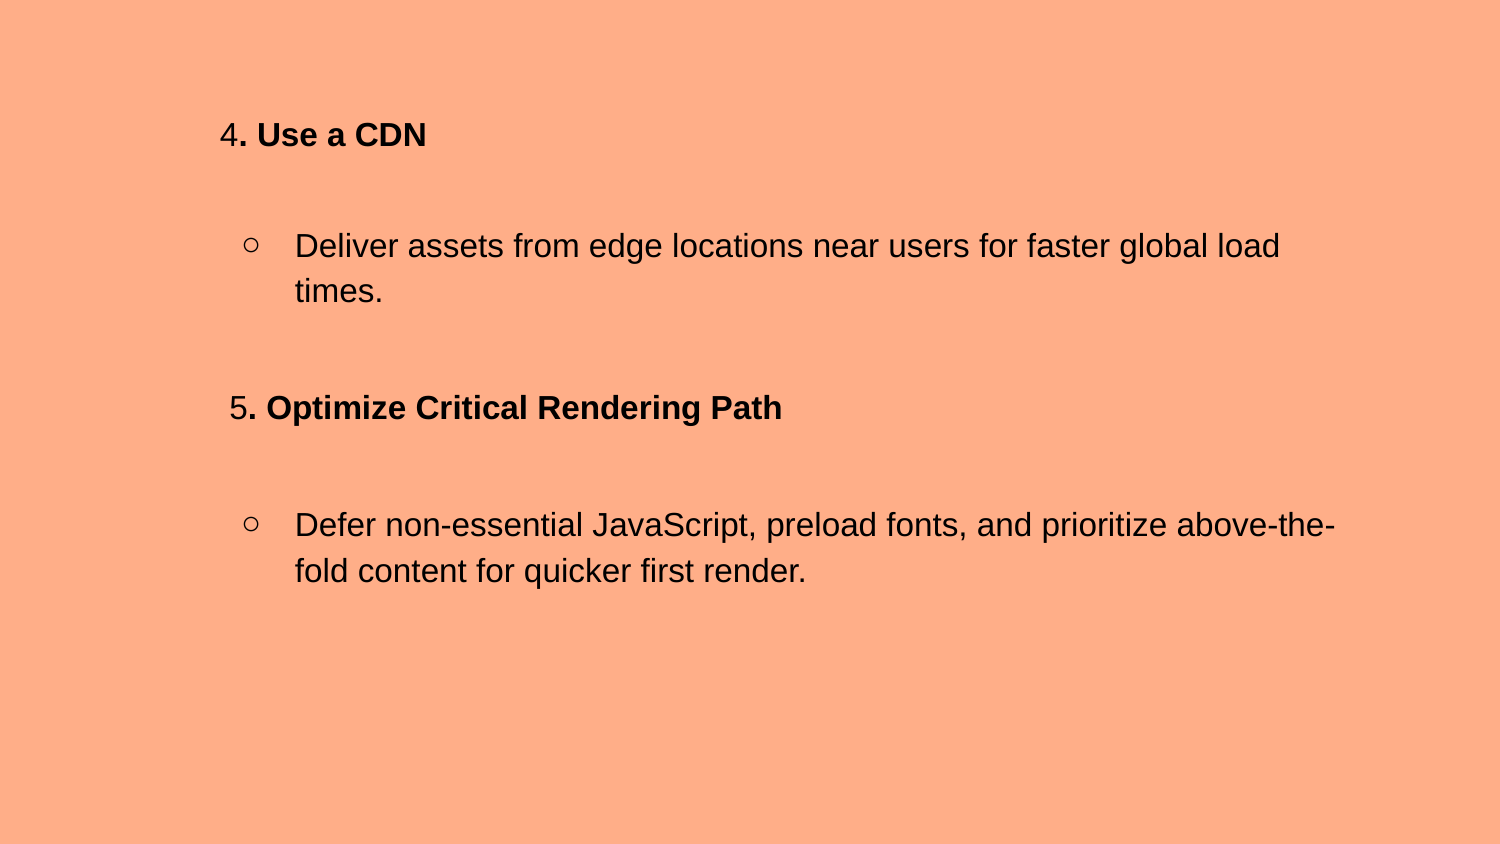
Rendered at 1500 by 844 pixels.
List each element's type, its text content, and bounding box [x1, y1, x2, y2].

text_box 4. Use a CDN Deliver assets from edge locations near users for faster global load times. 5. Optimize Critical Rendering Path Defer non-essential JavaScript, preload fonts, and prioritize above-the-fold content for quicker first render. [130, 92, 1367, 604]
